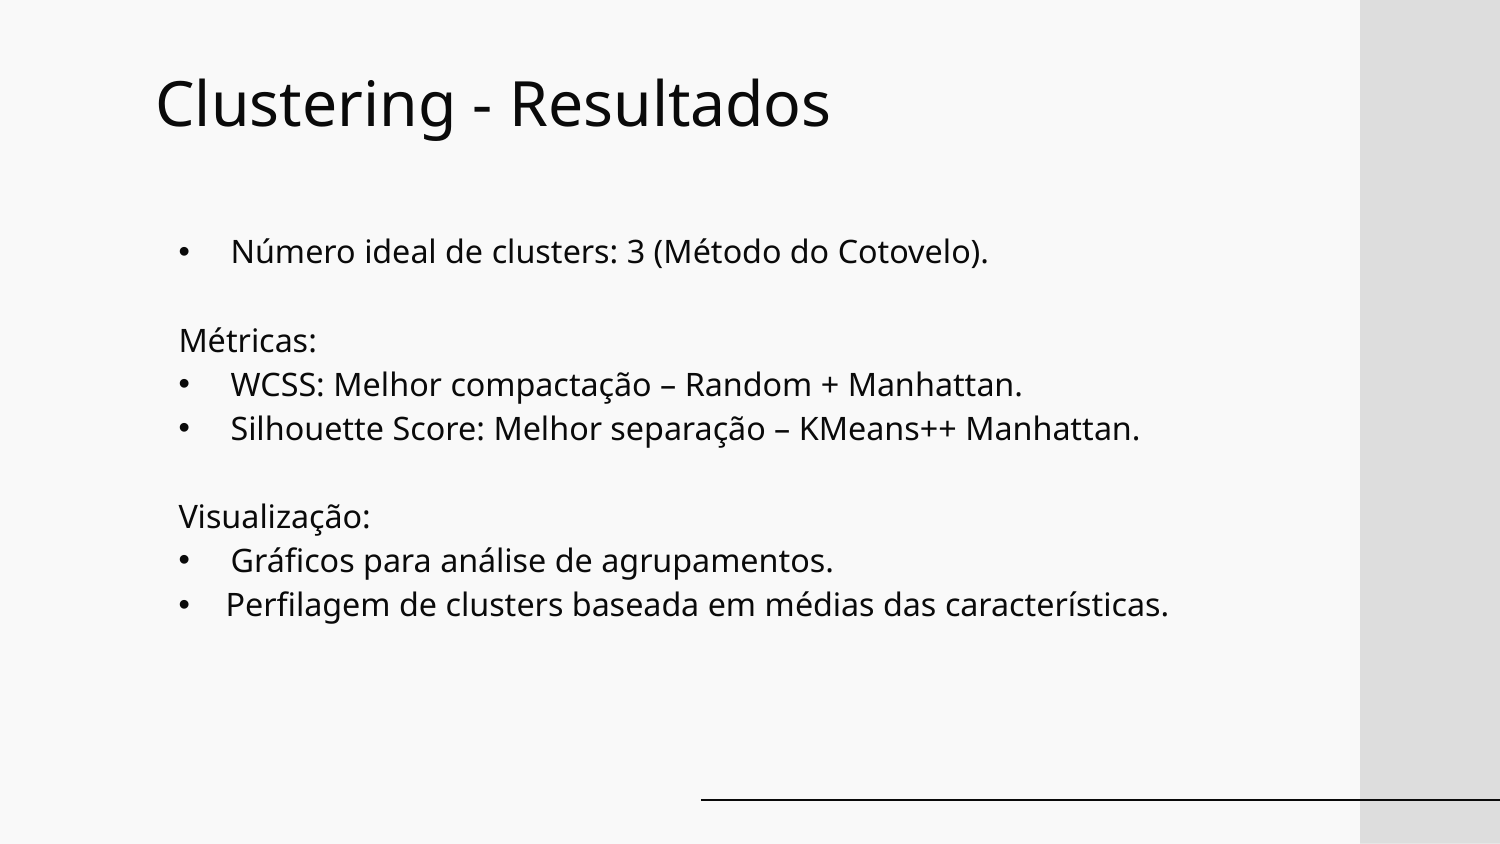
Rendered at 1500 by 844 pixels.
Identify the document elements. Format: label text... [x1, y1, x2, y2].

subtitle Número ideal de clusters: 3 (Método do Cotovelo). Métricas: WCSS: Melhor compactação – Random + Manhattan. Silhouette Score: Melhor separação – KMeans++ Manhattan. Visualização: Gráficos para análise de agrupamentos. Perfilagem de clusters baseada em médias das características. [140, 211, 1192, 326]
title Clustering - Resultados [140, 30, 1216, 174]
